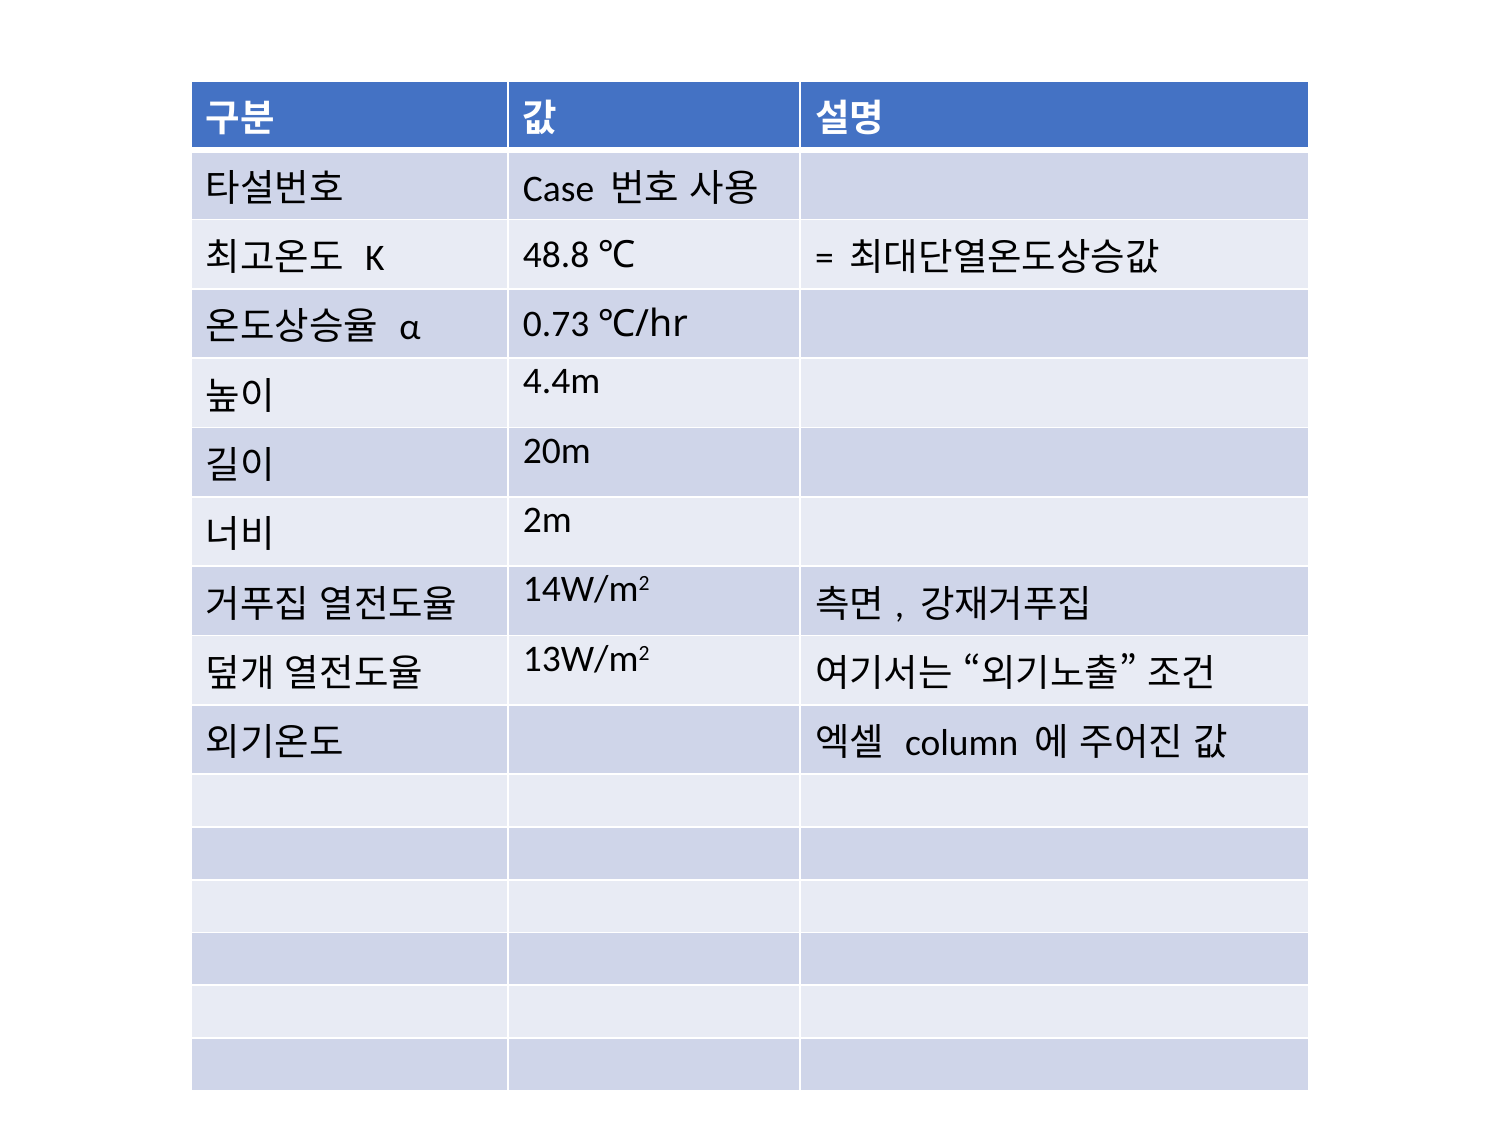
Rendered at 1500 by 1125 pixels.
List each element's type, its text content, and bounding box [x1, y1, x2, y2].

table_cell [192, 828, 507, 879]
table_cell [192, 775, 507, 826]
table_cell Case 번호 사용 [509, 153, 799, 219]
table_cell 덮개 열전도율 [192, 636, 507, 704]
table_cell [801, 153, 1308, 219]
table_cell [801, 775, 1308, 826]
table_cell 길이 [192, 428, 507, 496]
table_cell [509, 828, 799, 879]
table_cell [509, 933, 799, 984]
table_cell 2m [509, 498, 799, 565]
table_cell 거푸집 열전도율 [192, 567, 507, 635]
table_cell 높이 [192, 359, 507, 427]
table_cell 13W/m2 [509, 636, 799, 704]
table_cell [509, 881, 799, 932]
table_cell 14W/m2 [509, 567, 799, 635]
table_header 구분 [192, 82, 507, 147]
table_cell = 최대단열온도상승값 [801, 220, 1308, 288]
table_cell 0.73 ℃/hr [509, 290, 799, 357]
table_cell [509, 986, 799, 1037]
table_cell [192, 881, 507, 932]
table_cell [509, 1039, 799, 1090]
table_cell [801, 933, 1308, 984]
table_header 설명 [801, 82, 1308, 147]
table_cell [509, 775, 799, 826]
table_cell [192, 933, 507, 984]
table_cell 여기서는 “외기노출” 조건 [801, 636, 1308, 704]
table_header 값 [509, 82, 799, 147]
table_cell [192, 986, 507, 1037]
table_cell [509, 706, 799, 773]
table_cell [801, 428, 1308, 496]
table_cell 48.8 ℃ [509, 220, 799, 288]
table_cell [801, 986, 1308, 1037]
table_cell 4.4m [509, 359, 799, 427]
table_cell 온도상승율 α [192, 290, 507, 357]
table_cell [801, 498, 1308, 565]
table_cell 너비 [192, 498, 507, 565]
table_cell 엑셀 column 에 주어진 값 [801, 706, 1308, 773]
table_cell 타설번호 [192, 153, 507, 219]
table_cell [192, 1039, 507, 1090]
table_cell [801, 881, 1308, 932]
table_cell 측면, 강재거푸집 [801, 567, 1308, 635]
table_cell [801, 290, 1308, 357]
table_cell [801, 1039, 1308, 1090]
table_cell [801, 828, 1308, 879]
table_cell 최고온도 K [192, 220, 507, 288]
table_cell [801, 359, 1308, 427]
table_cell 20m [509, 428, 799, 496]
table_cell 외기온도 [192, 706, 507, 773]
